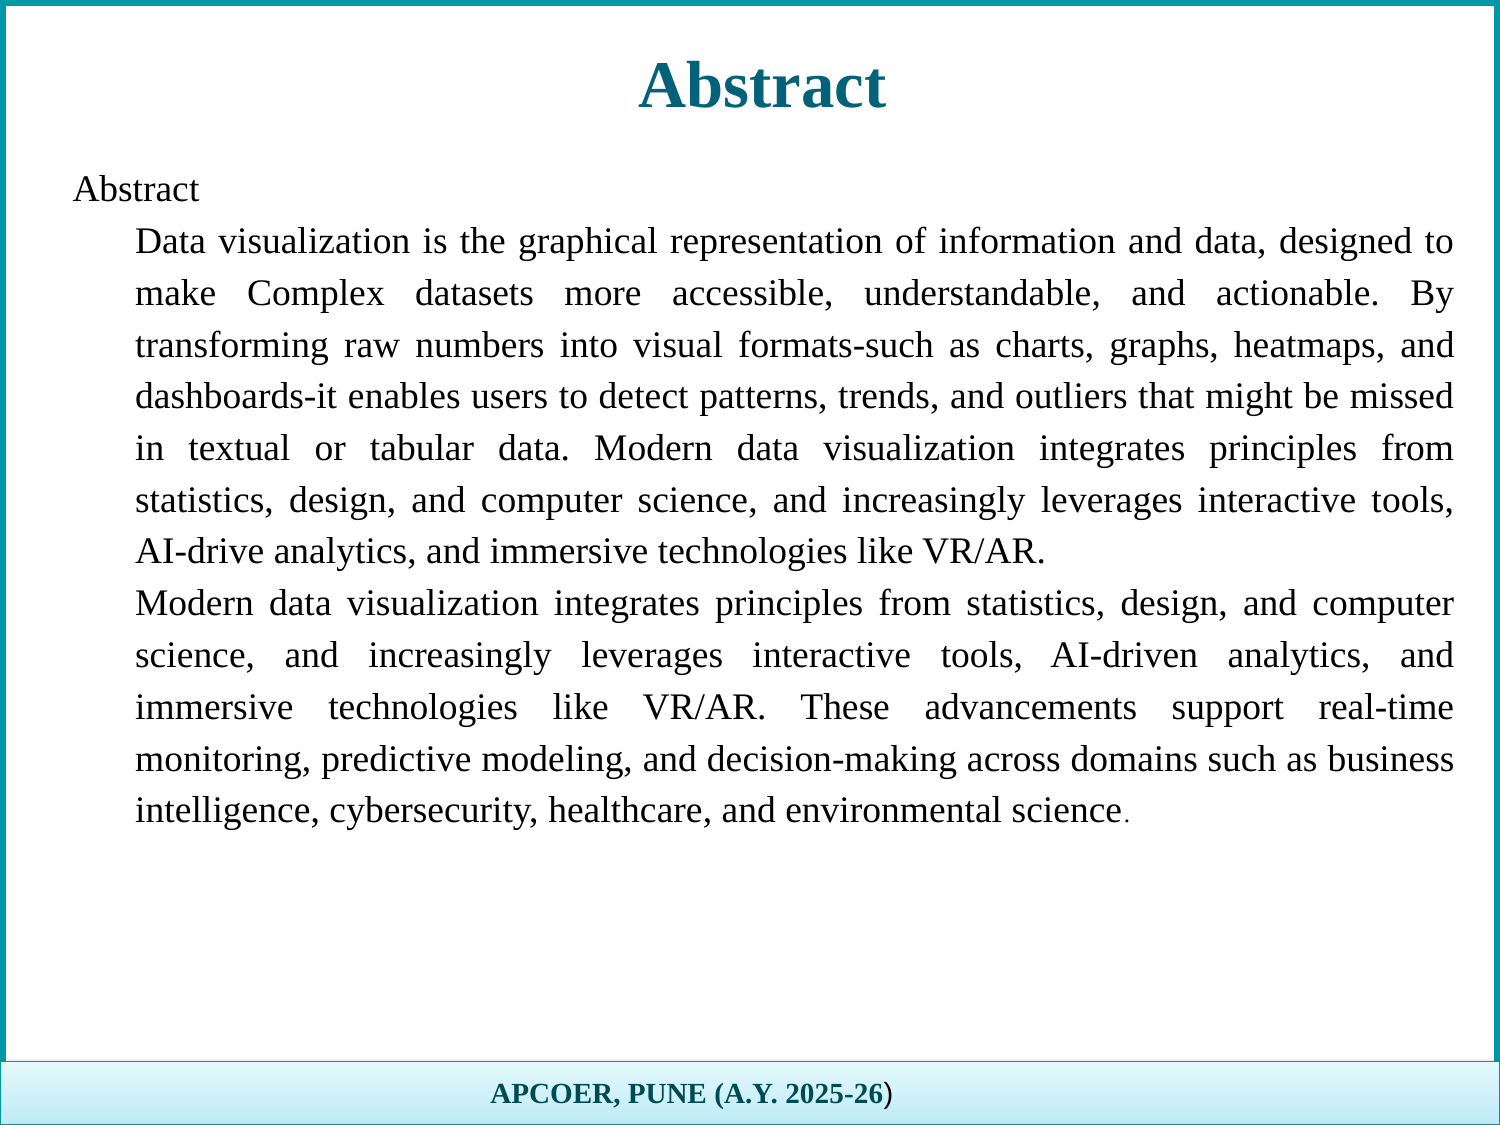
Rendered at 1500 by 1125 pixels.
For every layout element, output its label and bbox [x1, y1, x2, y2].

text_box [0, 0, 1500, 1125]
